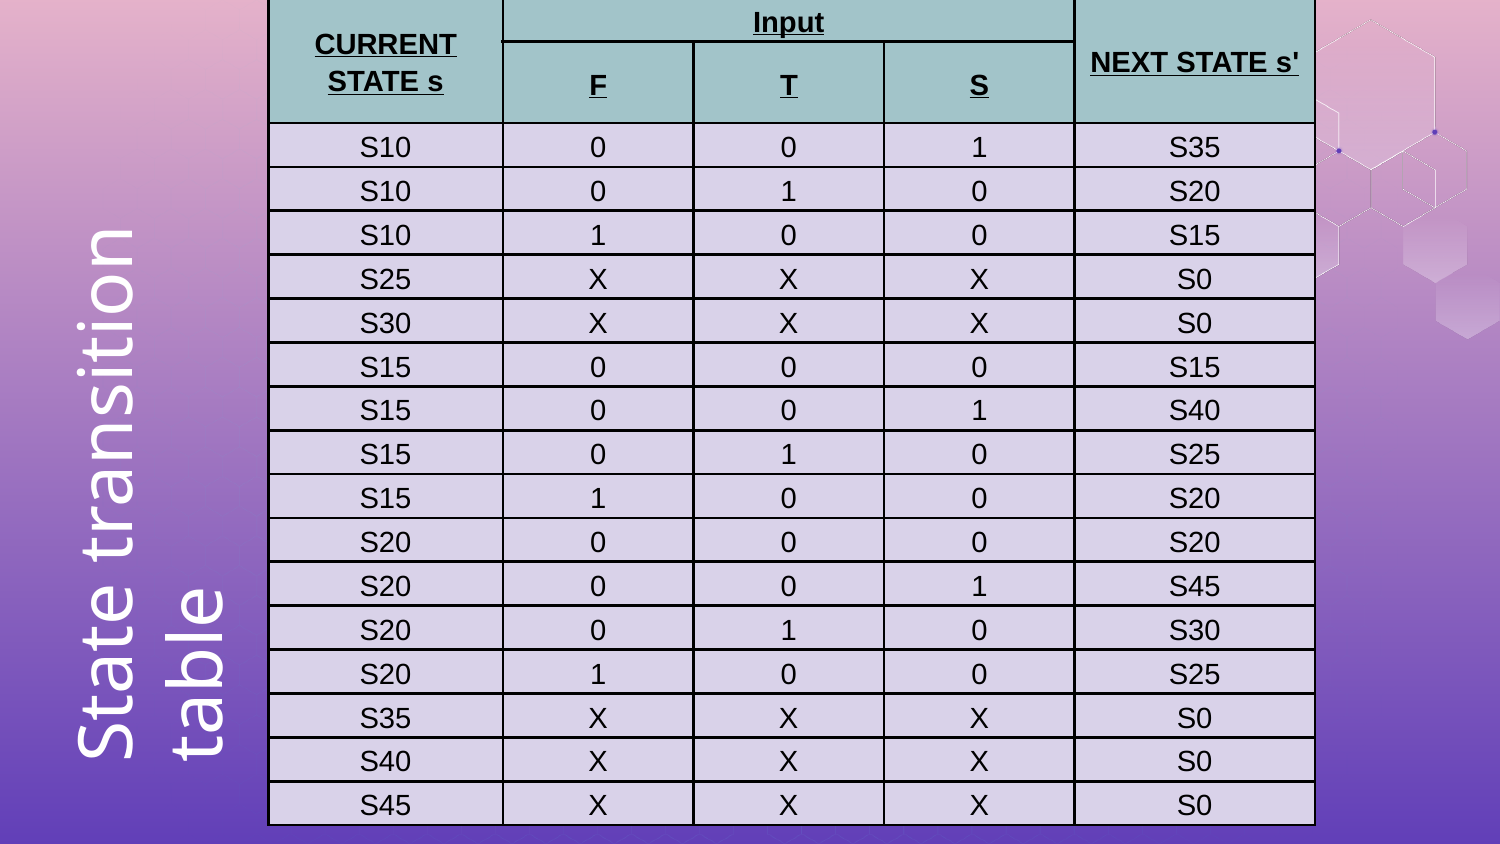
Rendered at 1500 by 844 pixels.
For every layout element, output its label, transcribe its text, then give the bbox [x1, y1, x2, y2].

table_cell 1 [504, 651, 692, 692]
table_cell S20 [1076, 519, 1314, 560]
table_cell S20 [1076, 168, 1314, 209]
table_cell S25 [1076, 651, 1314, 692]
table_cell X [695, 695, 883, 736]
table_cell 0 [885, 651, 1073, 692]
table_cell X [885, 695, 1073, 736]
table_header NEXT STATE s' [1076, 0, 1314, 122]
table_cell 1 [504, 212, 692, 253]
table_cell X [504, 783, 692, 824]
table_cell 0 [504, 519, 692, 560]
table_cell S0 [1076, 256, 1314, 297]
table_cell 0 [695, 519, 883, 560]
table_cell S20 [270, 563, 502, 604]
table_cell 0 [885, 519, 1073, 560]
table_cell 0 [885, 168, 1073, 209]
table_cell S20 [270, 607, 502, 648]
table_cell S15 [270, 344, 502, 385]
table_header Input [504, 0, 1073, 40]
table_cell S20 [270, 519, 502, 560]
table_cell 0 [695, 475, 883, 517]
table_cell S35 [270, 695, 502, 736]
table_cell 0 [695, 124, 883, 166]
table_cell 1 [504, 475, 692, 517]
title State transition table [42, 70, 153, 778]
table_cell X [695, 739, 883, 780]
table_cell X [695, 300, 883, 341]
table_cell S45 [1076, 563, 1314, 604]
table_cell 0 [885, 607, 1073, 648]
table_header CURRENT STATE s [270, 0, 502, 122]
table_cell X [504, 256, 692, 297]
table_cell 0 [504, 388, 692, 429]
table_cell X [504, 695, 692, 736]
table_cell S0 [1076, 739, 1314, 780]
table_cell S25 [270, 256, 502, 297]
table_cell T [695, 43, 883, 122]
table_cell X [885, 256, 1073, 297]
table_cell X [885, 739, 1073, 780]
table_cell S0 [1076, 783, 1314, 824]
table_cell 0 [885, 344, 1073, 385]
table_cell 0 [504, 124, 692, 166]
table_cell 0 [695, 212, 883, 253]
table_cell S10 [270, 168, 502, 209]
table_cell 0 [885, 432, 1073, 473]
table_cell S20 [270, 651, 502, 692]
table_cell 0 [504, 432, 692, 473]
table_cell 0 [885, 212, 1073, 253]
table_cell S [885, 43, 1073, 122]
table_cell S25 [1076, 432, 1314, 473]
table_cell F [504, 43, 692, 122]
table_cell S0 [1076, 695, 1314, 736]
table_cell 0 [695, 651, 883, 692]
table_cell X [885, 300, 1073, 341]
table_cell 1 [695, 607, 883, 648]
table_cell S15 [270, 475, 502, 517]
table_cell S15 [270, 388, 502, 429]
table_cell S45 [270, 783, 502, 824]
table_cell 0 [695, 344, 883, 385]
table_cell S10 [270, 212, 502, 253]
table_cell 1 [885, 124, 1073, 166]
table_cell X [695, 783, 883, 824]
table_cell S40 [1076, 388, 1314, 429]
table_cell S30 [270, 300, 502, 341]
table_cell X [885, 783, 1073, 824]
table_cell 1 [885, 563, 1073, 604]
table_cell 1 [885, 388, 1073, 429]
table_cell S15 [1076, 344, 1314, 385]
table_cell S0 [1076, 300, 1314, 341]
table_cell S35 [1076, 124, 1314, 166]
picture [102, 0, 1500, 844]
table_cell 0 [695, 563, 883, 604]
table_cell 0 [504, 168, 692, 209]
table_cell X [504, 300, 692, 341]
table_cell 1 [695, 432, 883, 473]
table_cell X [695, 256, 883, 297]
table_cell X [504, 739, 692, 780]
table_cell S40 [270, 739, 502, 780]
table_cell 0 [504, 607, 692, 648]
table_cell S10 [270, 124, 502, 166]
table_cell 0 [695, 388, 883, 429]
table_cell S30 [1076, 607, 1314, 648]
table_cell 1 [695, 168, 883, 209]
table_cell S15 [1076, 212, 1314, 253]
table_cell 0 [885, 475, 1073, 517]
table_cell 0 [504, 344, 692, 385]
table_cell S15 [270, 432, 502, 473]
table_cell 0 [504, 563, 692, 604]
table_cell S20 [1076, 475, 1314, 517]
